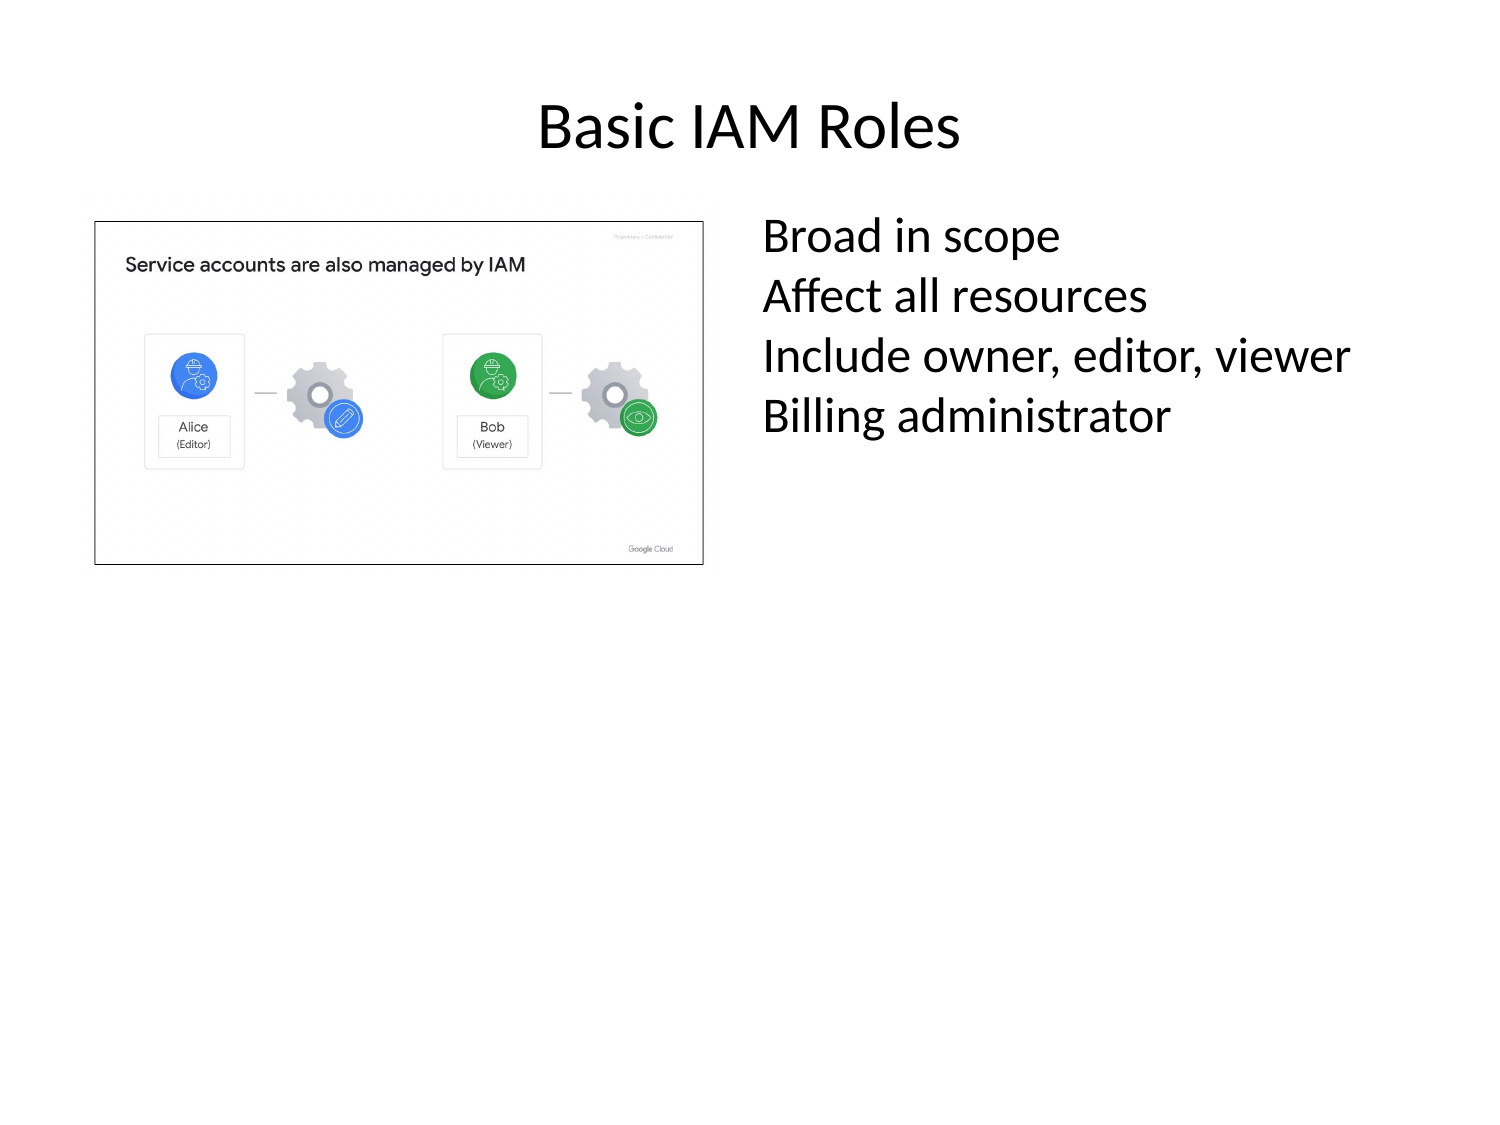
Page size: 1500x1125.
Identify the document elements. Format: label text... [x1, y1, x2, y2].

picture [74, 194, 719, 579]
text_box Basic IAM Roles [522, 74, 978, 170]
text_box Broad in scope Affect all resources Include owner, editor, viewer Billing administrator [747, 194, 1425, 450]
